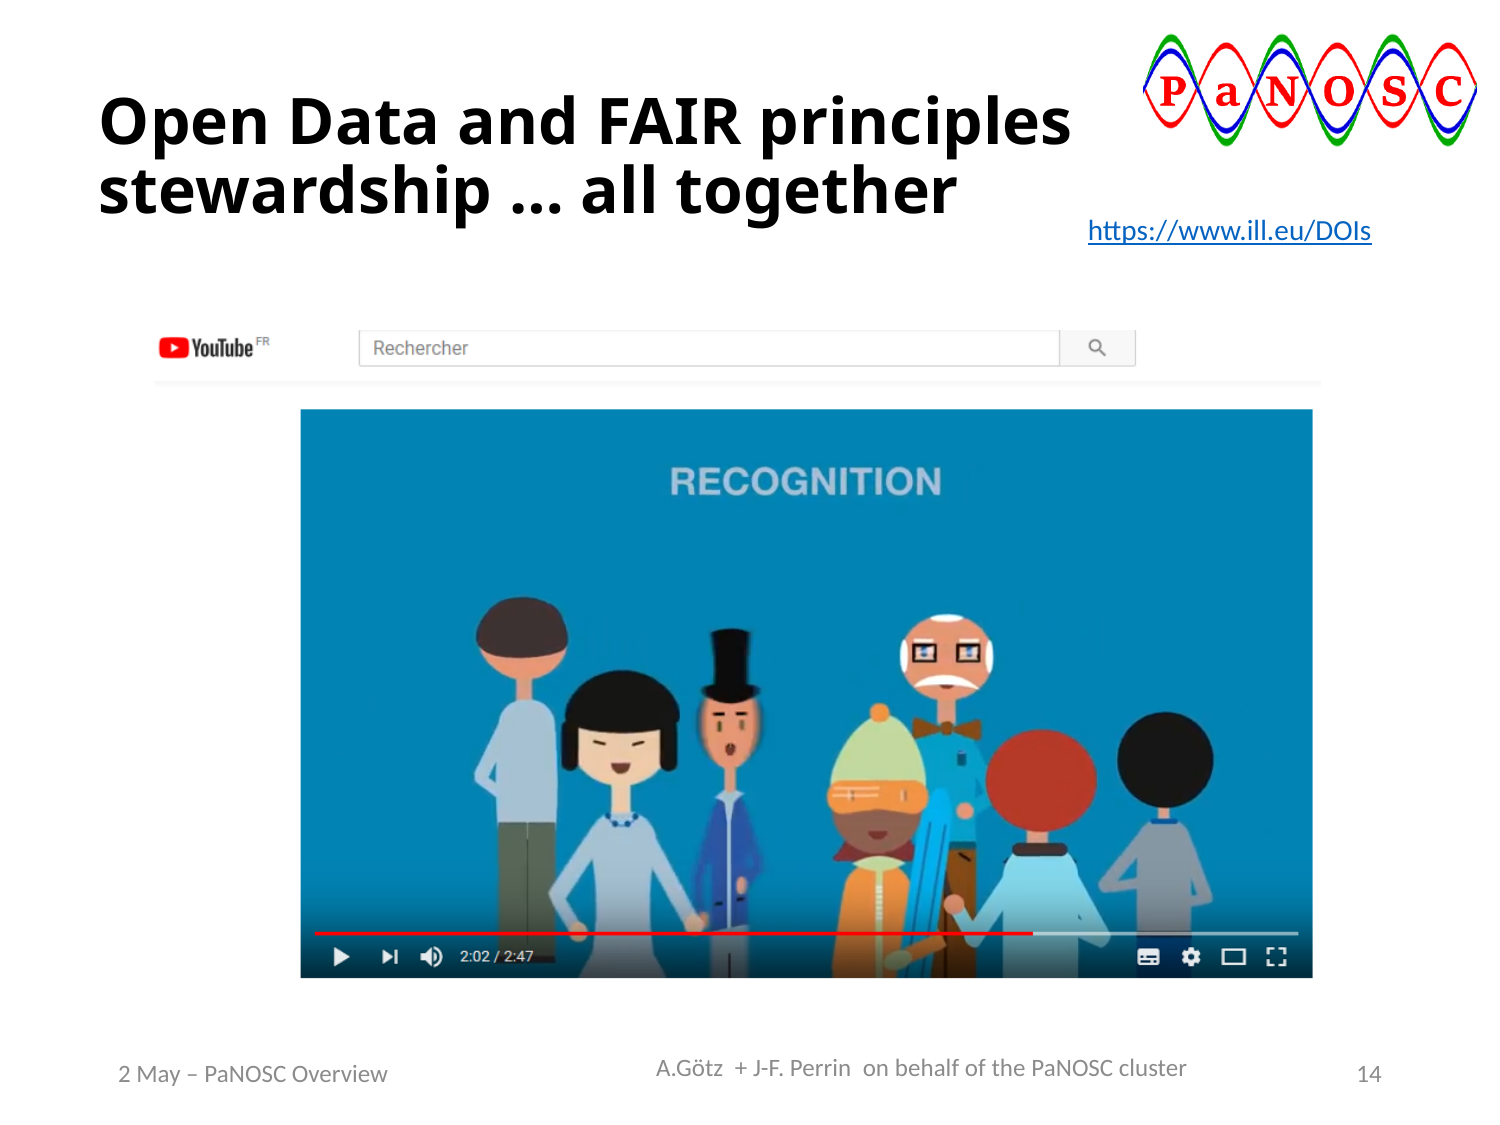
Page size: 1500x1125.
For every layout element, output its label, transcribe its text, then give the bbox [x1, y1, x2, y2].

footer A.Götz + J-F. Perrin on behalf of the PaNOSC cluster [554, 1036, 1290, 1097]
text_box https://www.ill.eu/DOIs [1073, 204, 1387, 299]
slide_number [103, 1042, 555, 1103]
picture [1143, 29, 1477, 151]
picture [155, 330, 1321, 990]
slide_number 14 [1304, 1042, 1397, 1103]
title Open Data and FAIR principles stewardship … all together [83, 63, 1102, 331]
